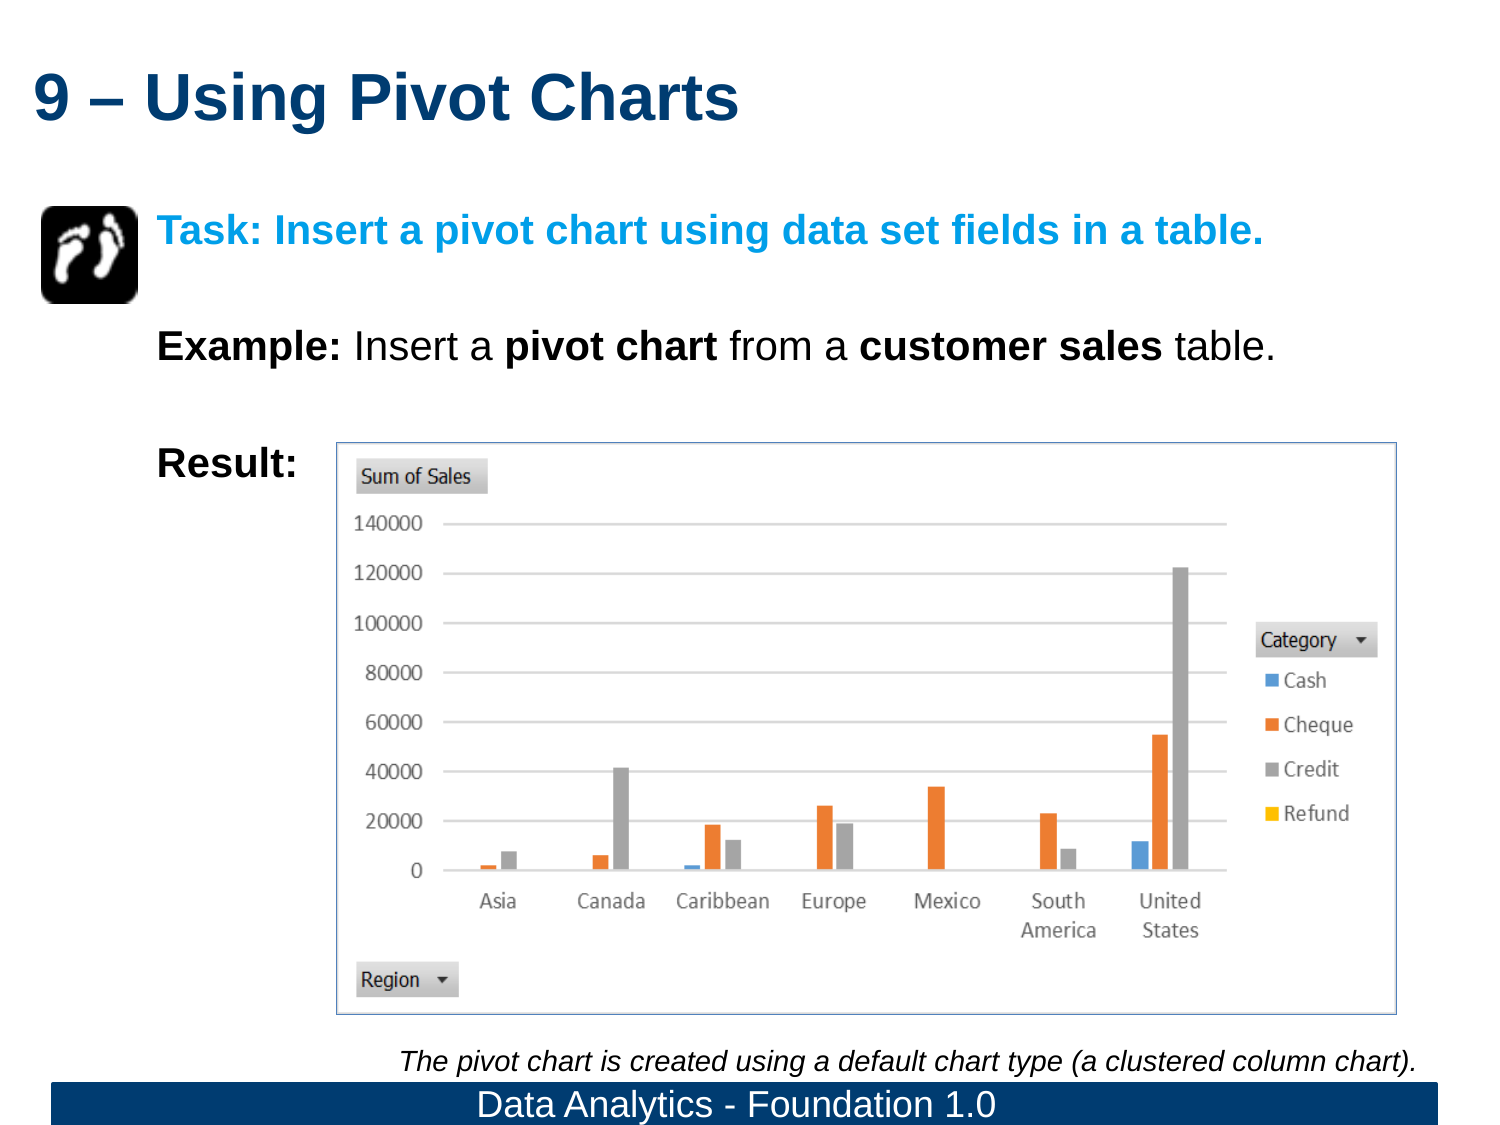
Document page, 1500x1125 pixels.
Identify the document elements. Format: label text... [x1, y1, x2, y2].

text_box The pivot chart is created using a default chart type (a clustered column chart). [383, 1034, 1444, 1085]
footer Data Analytics - Foundation 1.0 [461, 1072, 1041, 1125]
title 9 – Using Pivot Charts [0, 0, 1500, 188]
picture [336, 442, 1397, 1015]
text_box Task: Insert a pivot chart using data set fields in a table. Example: Insert a pivot chart from a customer sales table. Result: [141, 194, 1453, 1112]
picture [41, 206, 139, 304]
